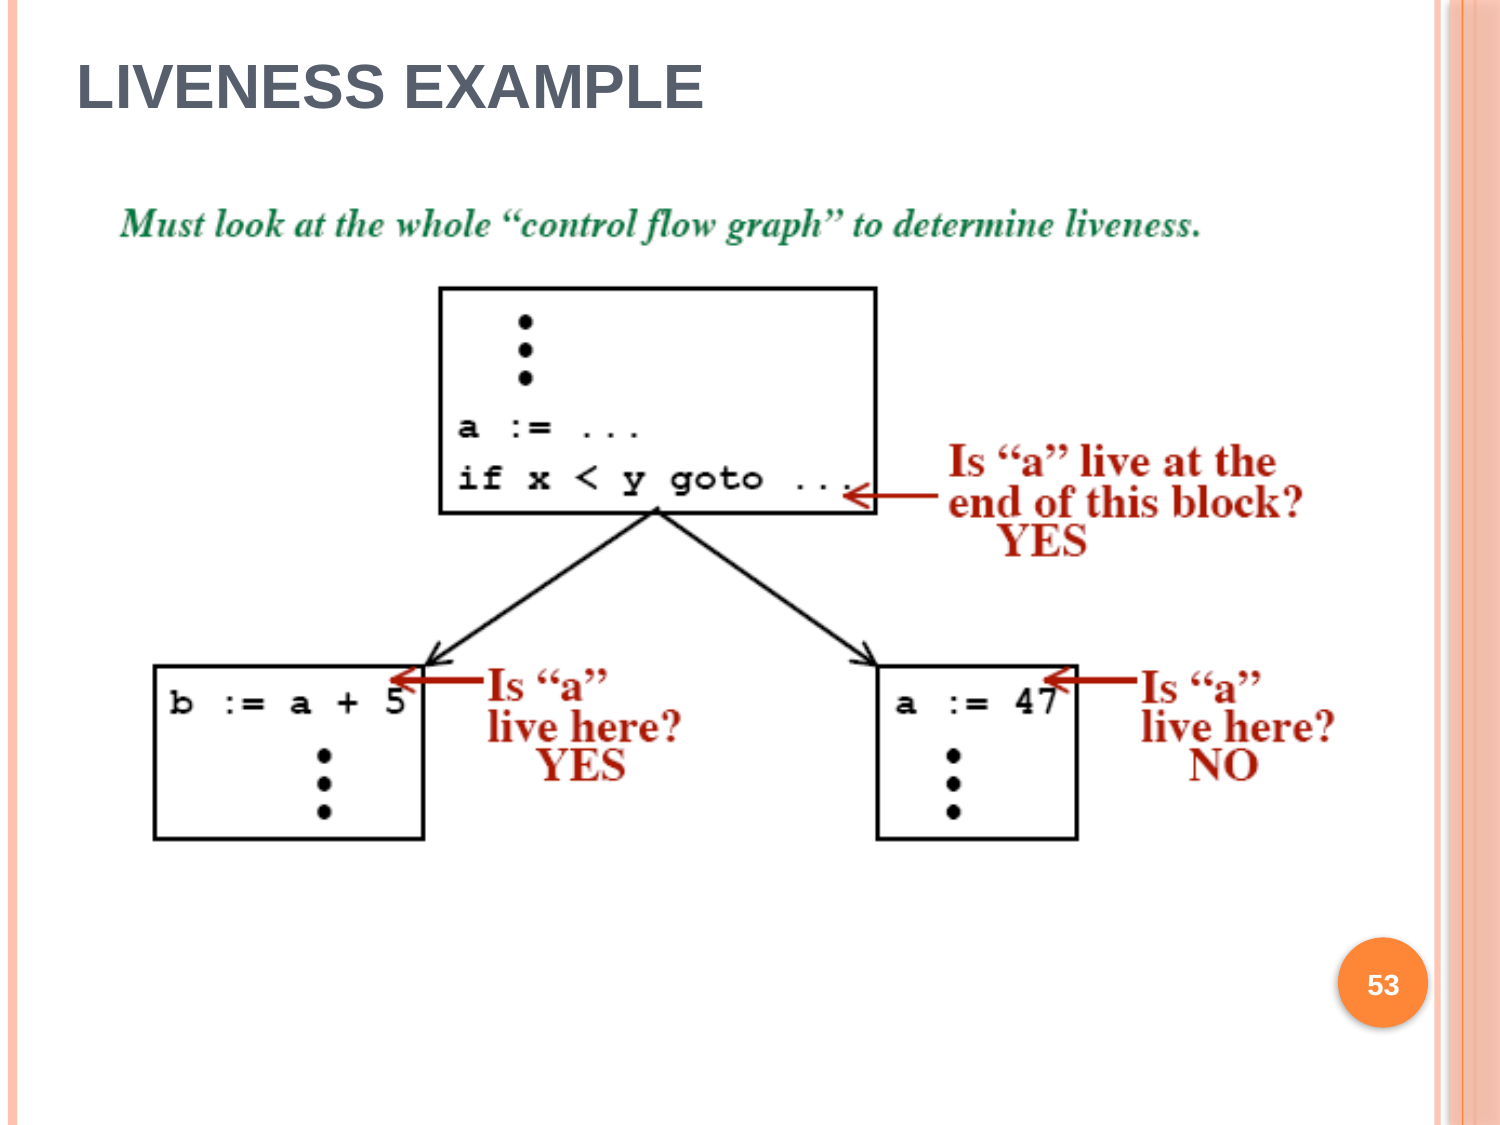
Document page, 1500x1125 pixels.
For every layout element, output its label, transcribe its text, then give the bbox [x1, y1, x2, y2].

title Liveness Example [75, 0, 1300, 121]
slide_number 53 [1333, 940, 1434, 1026]
text_box [84, 192, 1350, 900]
